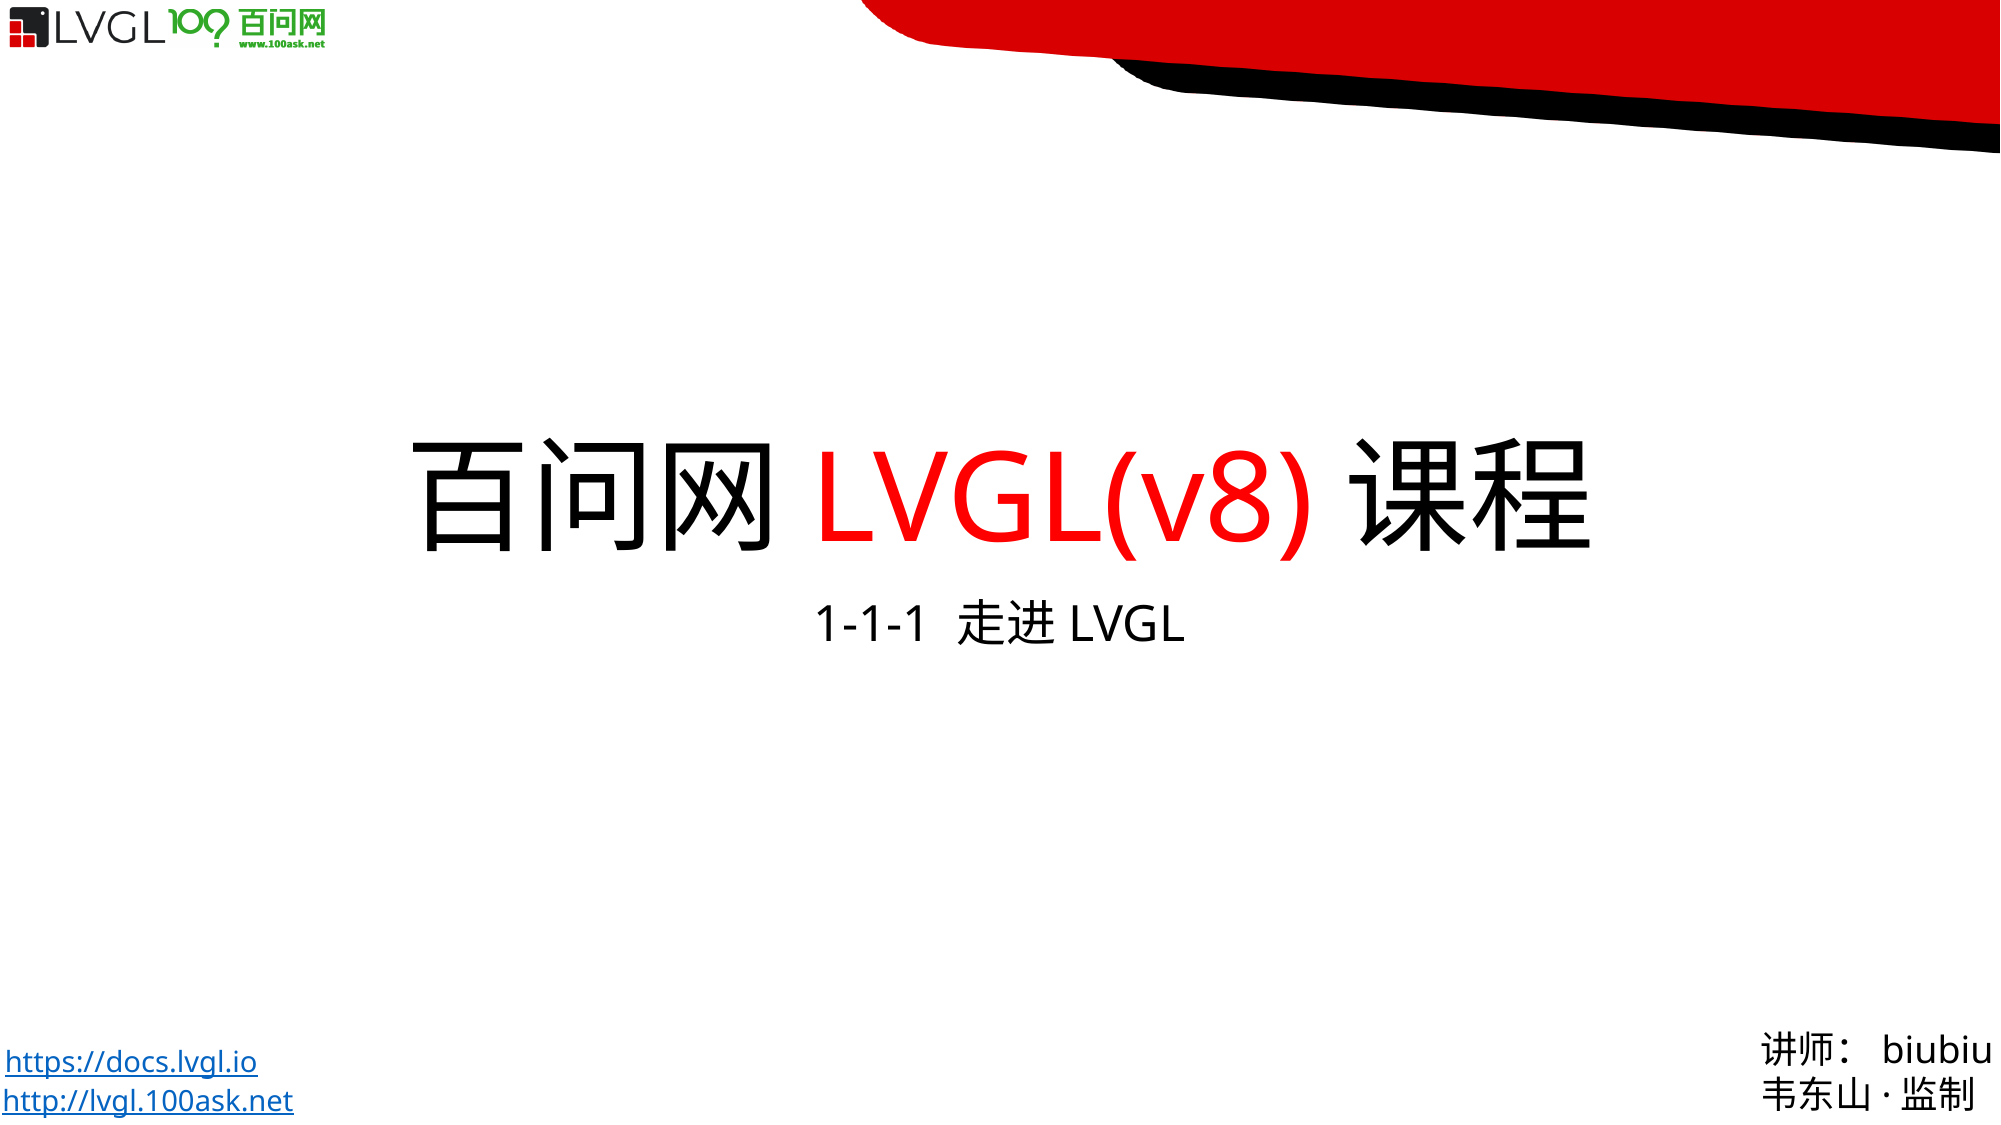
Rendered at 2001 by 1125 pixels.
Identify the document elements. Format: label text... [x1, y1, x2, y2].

picture [168, 9, 325, 48]
picture [8, 3, 166, 54]
text_box https://docs.lvgl.io [0, 1036, 273, 1074]
subtitle 1-1-1 走进LVGL [249, 590, 1750, 668]
text_box 讲师：biubiu 韦东山·监制 [1745, 1018, 2000, 1124]
title 百问网LVGL(v8)课程 [249, 184, 1750, 576]
picture [836, 0, 2000, 169]
text_box http://lvgl.100ask.net [0, 1074, 309, 1125]
